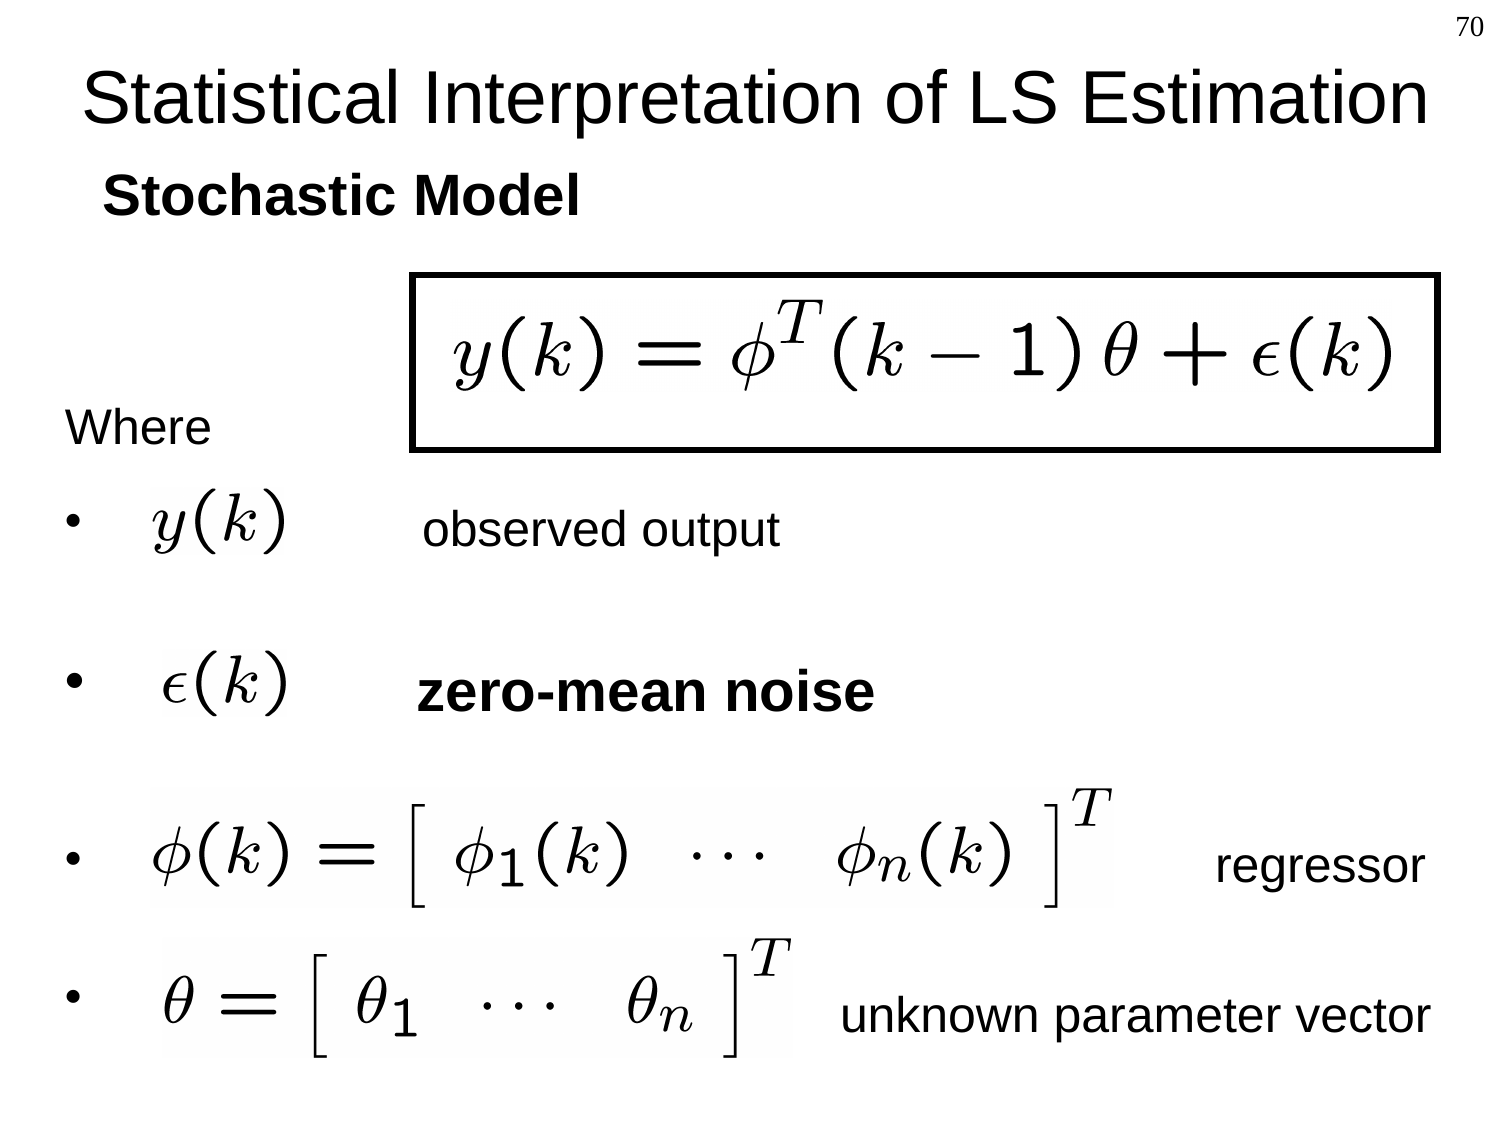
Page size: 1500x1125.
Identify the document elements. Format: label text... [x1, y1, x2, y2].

text_box Where observed output zero-mean noise [49, 387, 1388, 1083]
picture [162, 649, 287, 718]
picture [162, 937, 793, 1059]
text_box regressor [1200, 824, 1442, 900]
text_box unknown parameter vector [825, 974, 1448, 1050]
list Stochastic Model [87, 149, 1363, 387]
slide_number 70 [1451, 0, 1500, 76]
text_box [412, 275, 1438, 450]
picture [149, 487, 285, 555]
picture [149, 787, 1114, 909]
title Statistical Interpretation of LS Estimation [62, 0, 1451, 188]
picture [449, 299, 1392, 392]
